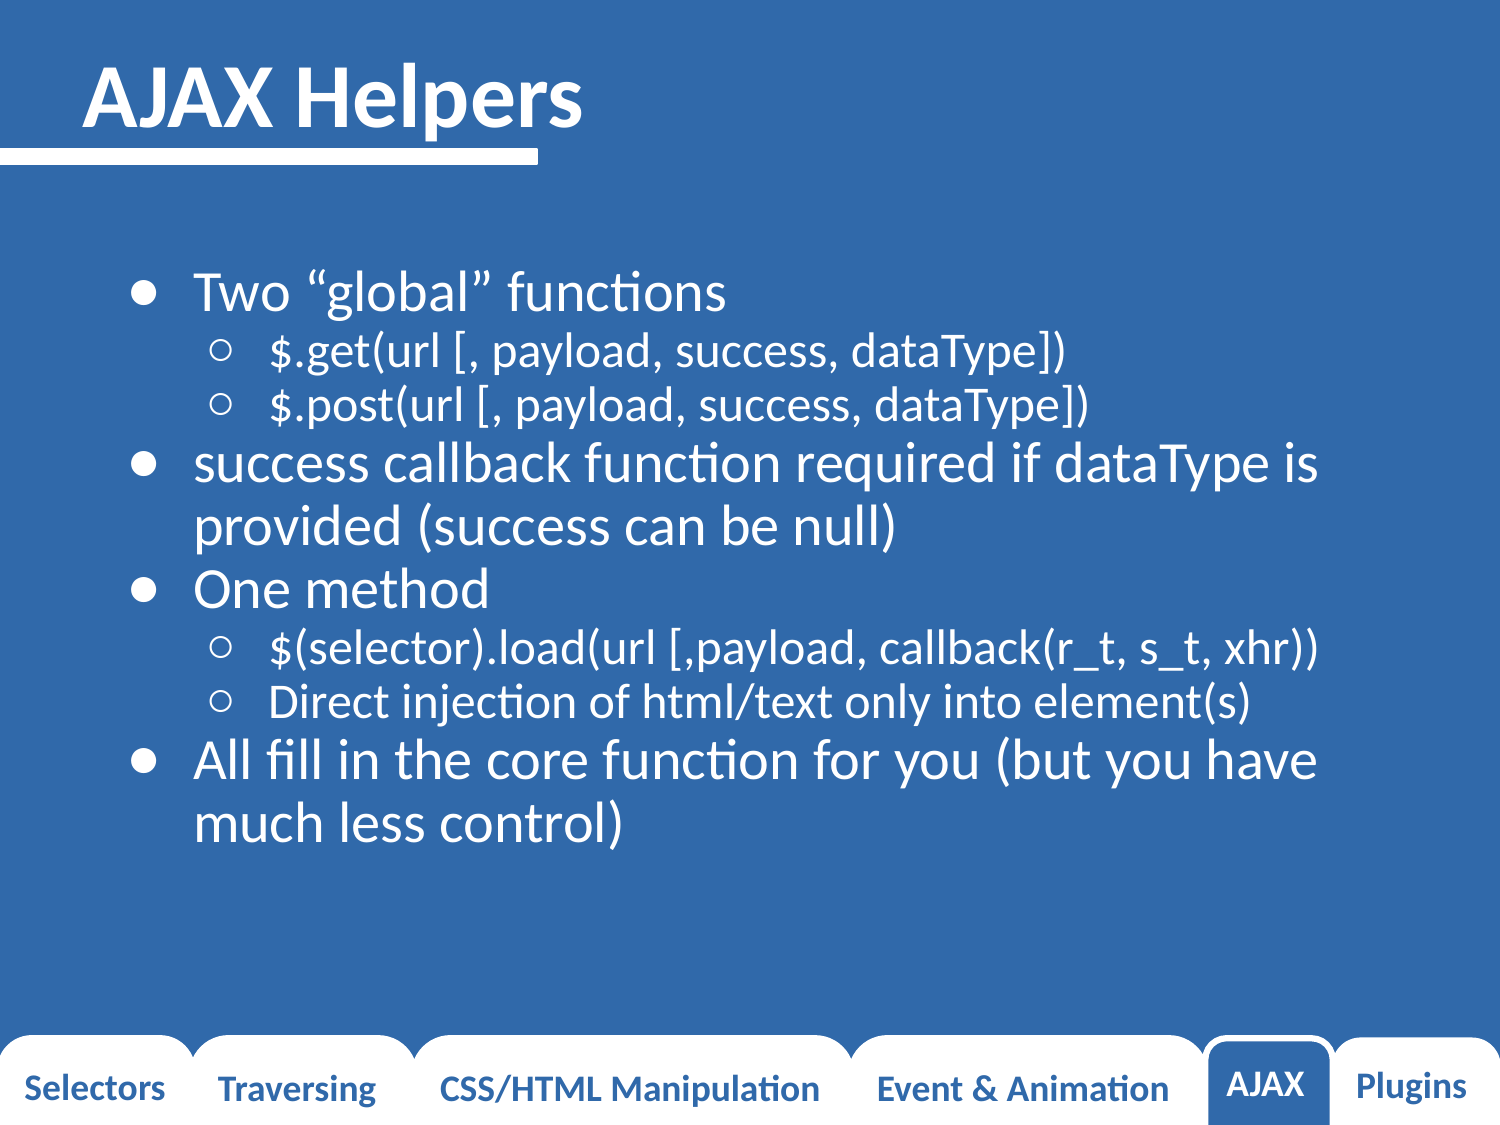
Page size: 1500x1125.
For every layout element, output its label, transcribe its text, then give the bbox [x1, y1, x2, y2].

title AJAX Helpers [67, 12, 1362, 184]
text_box [0, 149, 537, 165]
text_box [0, 1037, 1500, 1125]
list Two “global” functions $.get(url [, payload, success, dataType]) $.post(url [, payload, success, dataType]) success callback function required if dataType is provided (success can be null) One method $(selector).load(url [,payload, callback(r_t, s_t, xhr)) Direct injection of html/text only into element(s) All fill in the core function for you (but you have much less control) [103, 253, 1397, 968]
